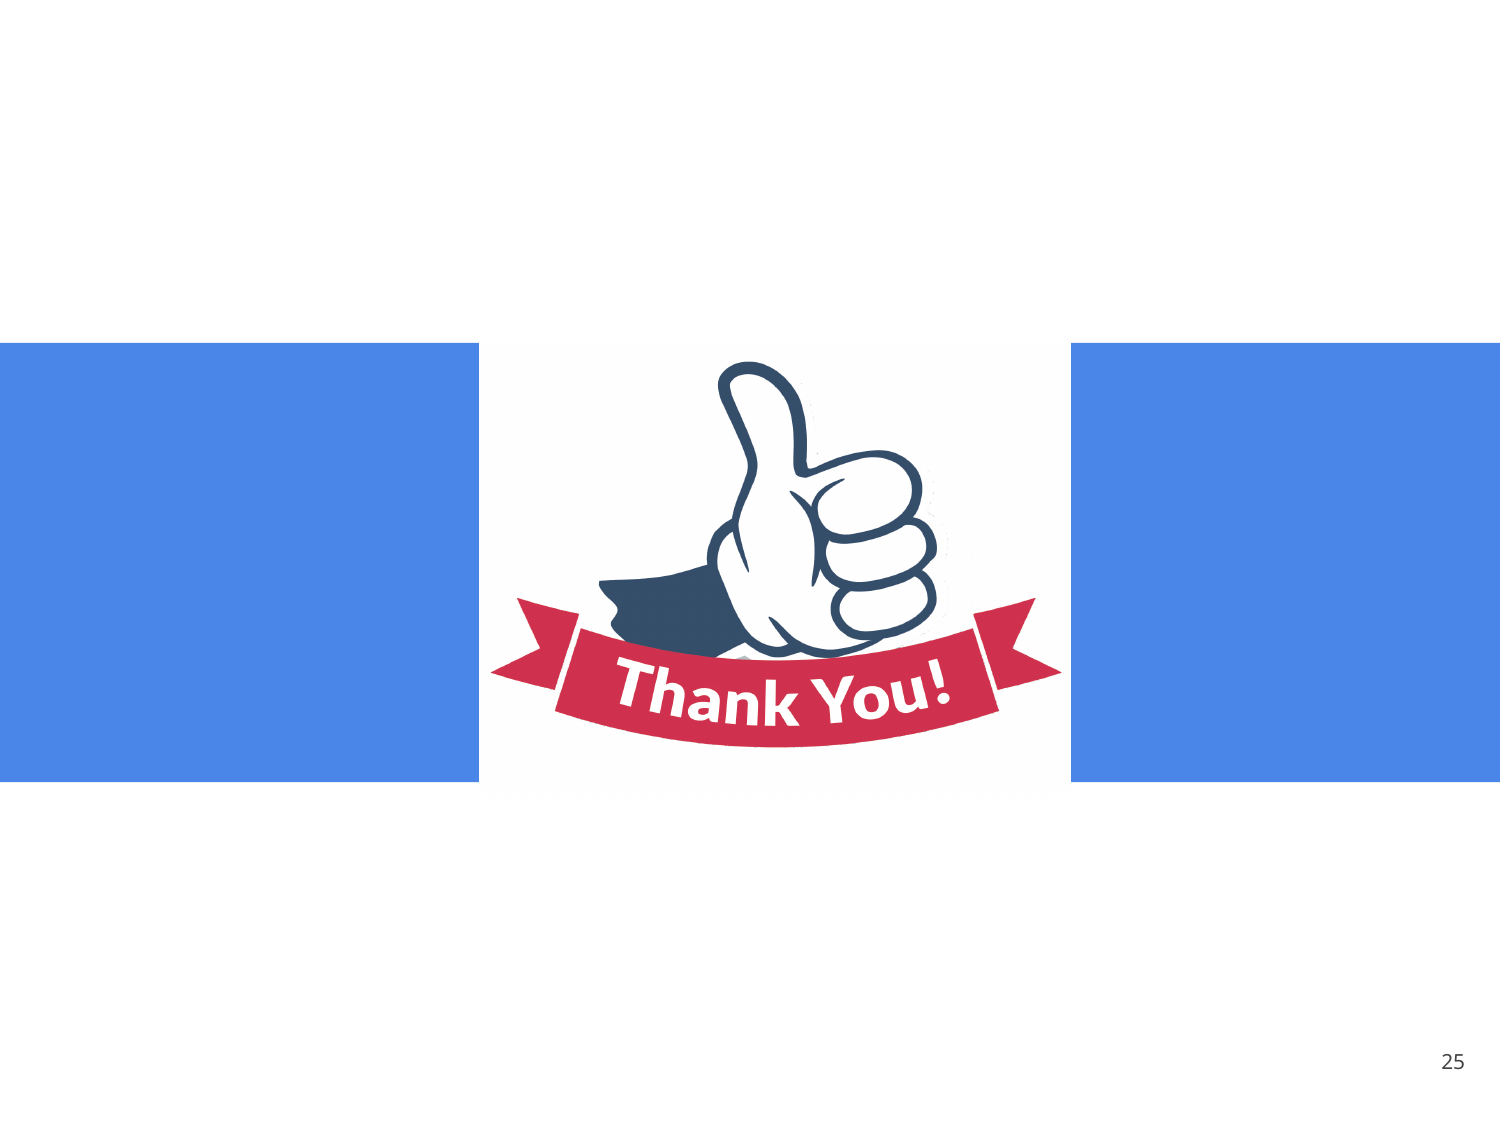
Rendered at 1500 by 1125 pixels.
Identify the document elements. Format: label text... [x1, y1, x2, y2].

picture [478, 338, 1071, 798]
slide_number ‹#› [1389, 1019, 1480, 1106]
